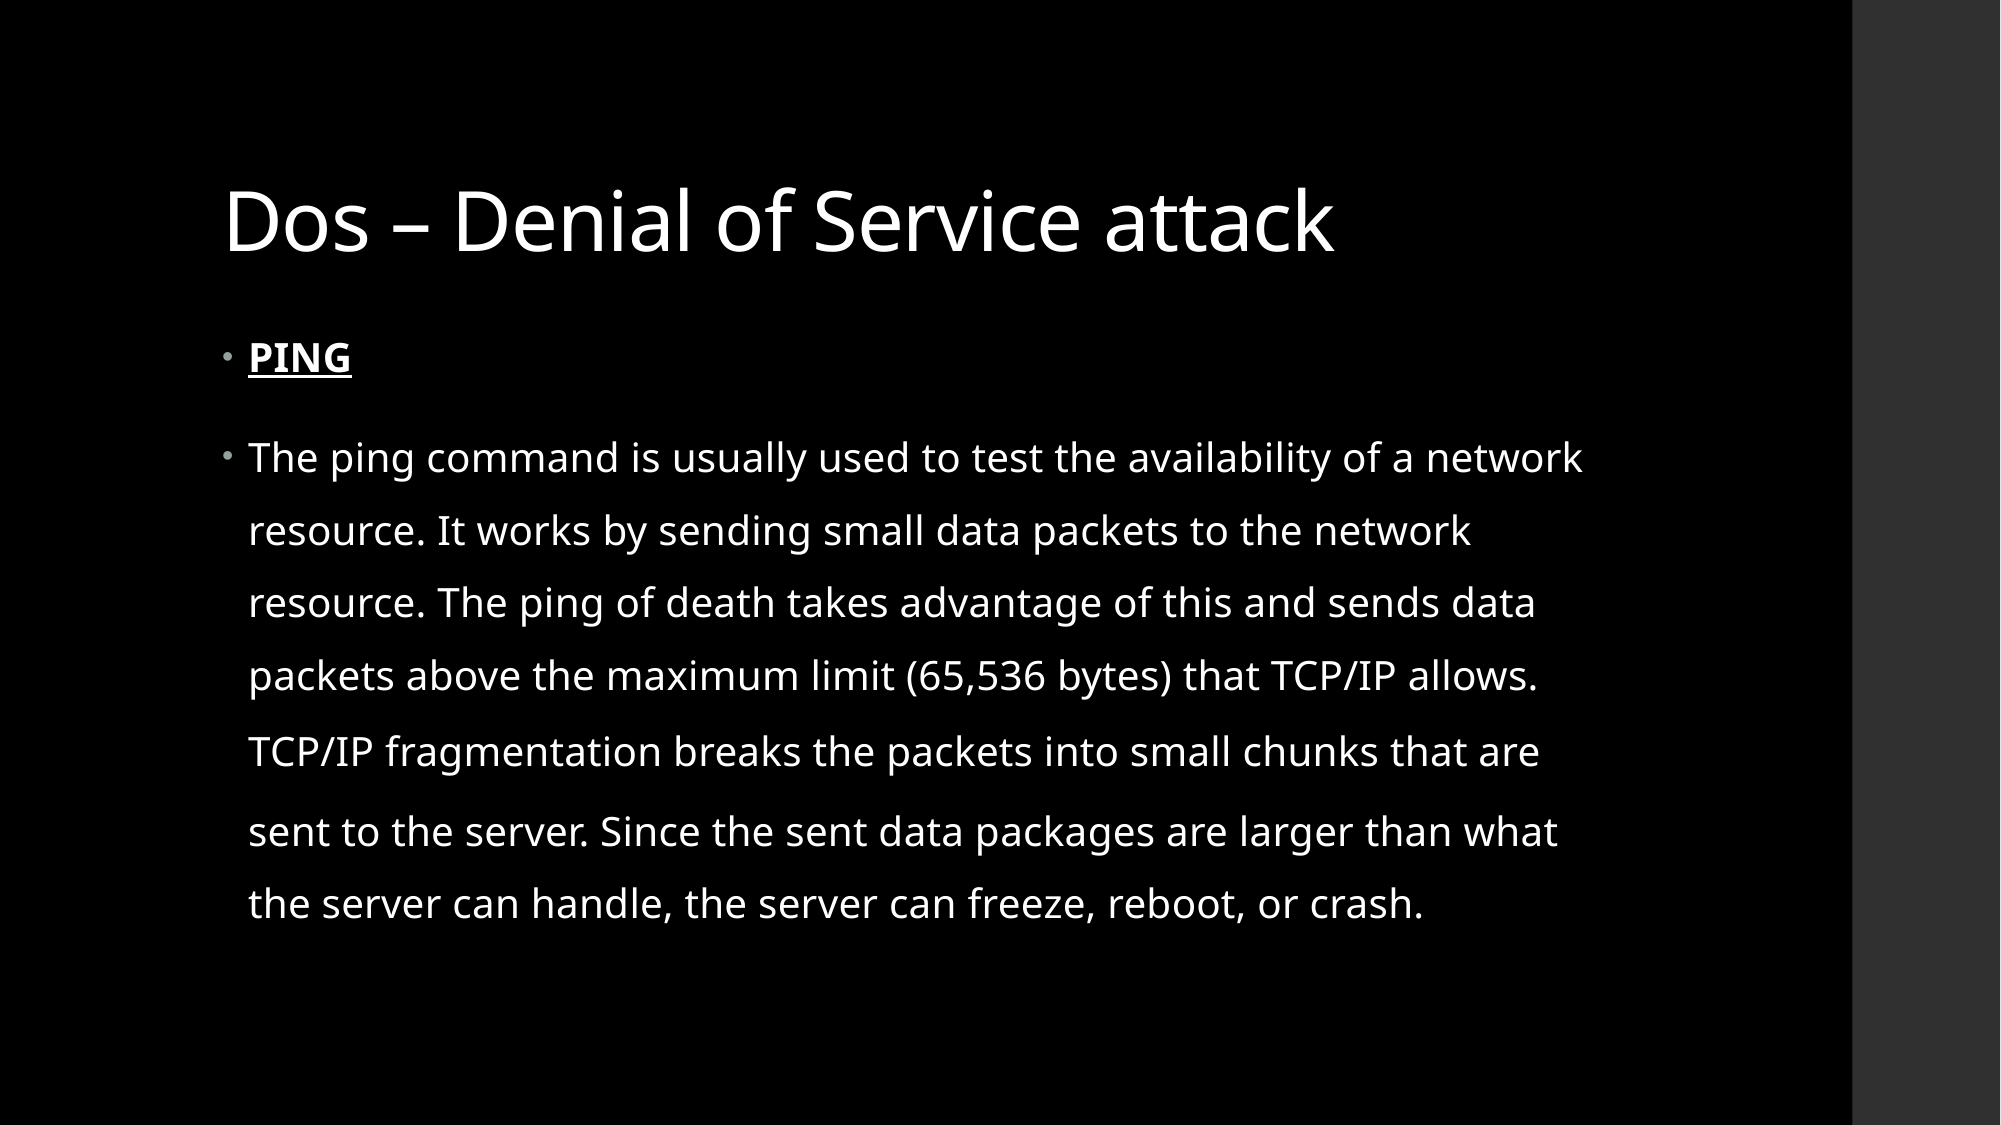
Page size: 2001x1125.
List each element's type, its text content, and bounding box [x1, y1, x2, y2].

list PING The ping command is usually used to test the availability of a network resource. It works by sending small data packets to the network resource. The ping of death takes advantage of this and sends data packets above the maximum limit (65,536 bytes) that TCP/IP allows. TCP/IP fragmentation breaks the packets into small chunks that are sent to the server. Since the sent data packages are larger than what the server can handle, the server can freeze, reboot, or crash. [206, 299, 1617, 1014]
title Dos – Denial of Service attack [206, 60, 1797, 278]
